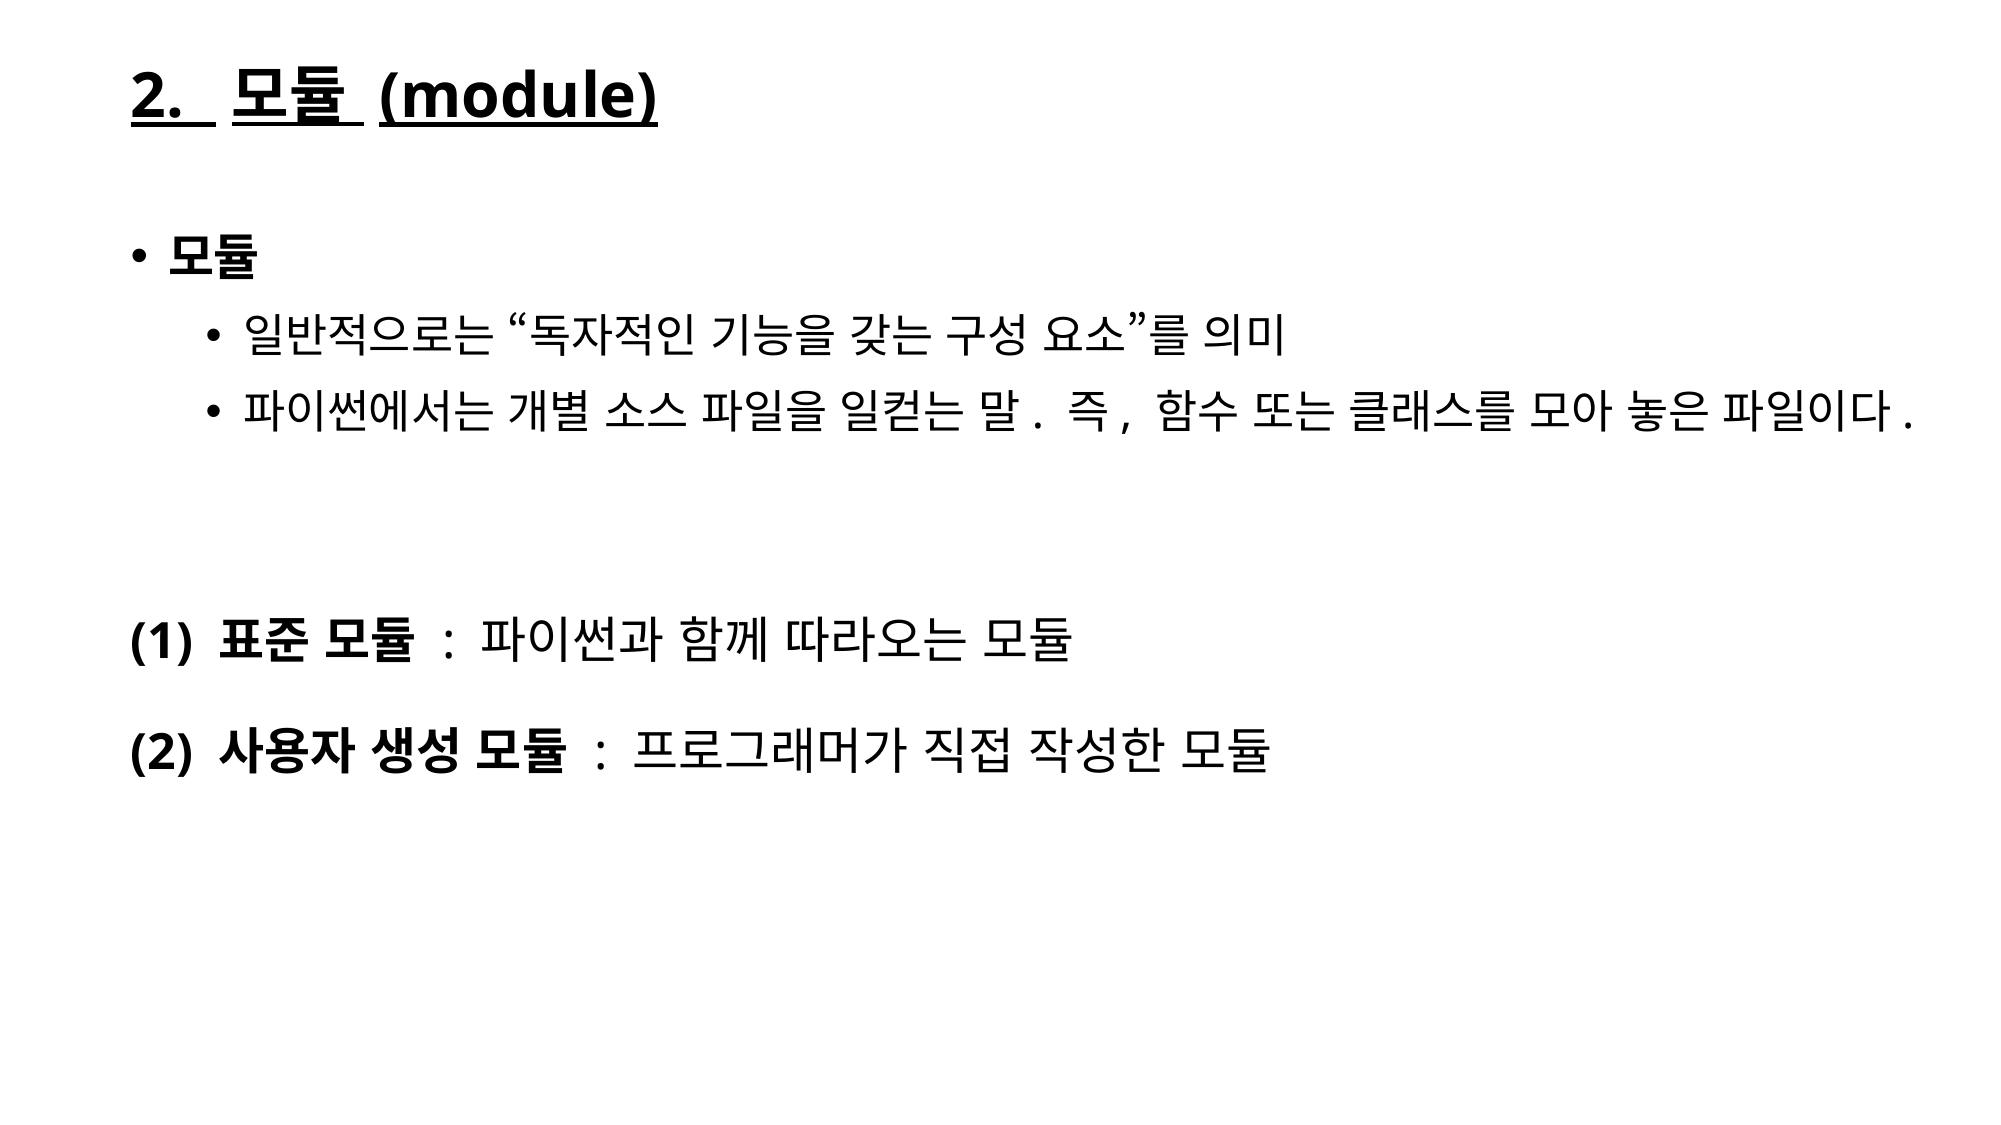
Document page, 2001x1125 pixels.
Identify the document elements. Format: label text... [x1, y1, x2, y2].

text_box 모듈 일반적으로는 “독자적인 기능을 갖는 구성 요소”를 의미 파이썬에서는 개별 소스 파일을 일컫는 말. 즉, 함수 또는 클래스를 모아 놓은 파일이다. (1) 표준 모듈 : 파이썬과 함께 따라오는 모듈 (2) 사용자 생성 모듈 : 프로그래머가 직접 작성한 모듈 [115, 205, 1961, 1105]
title 2. 모듈 (module) [115, 36, 1811, 158]
